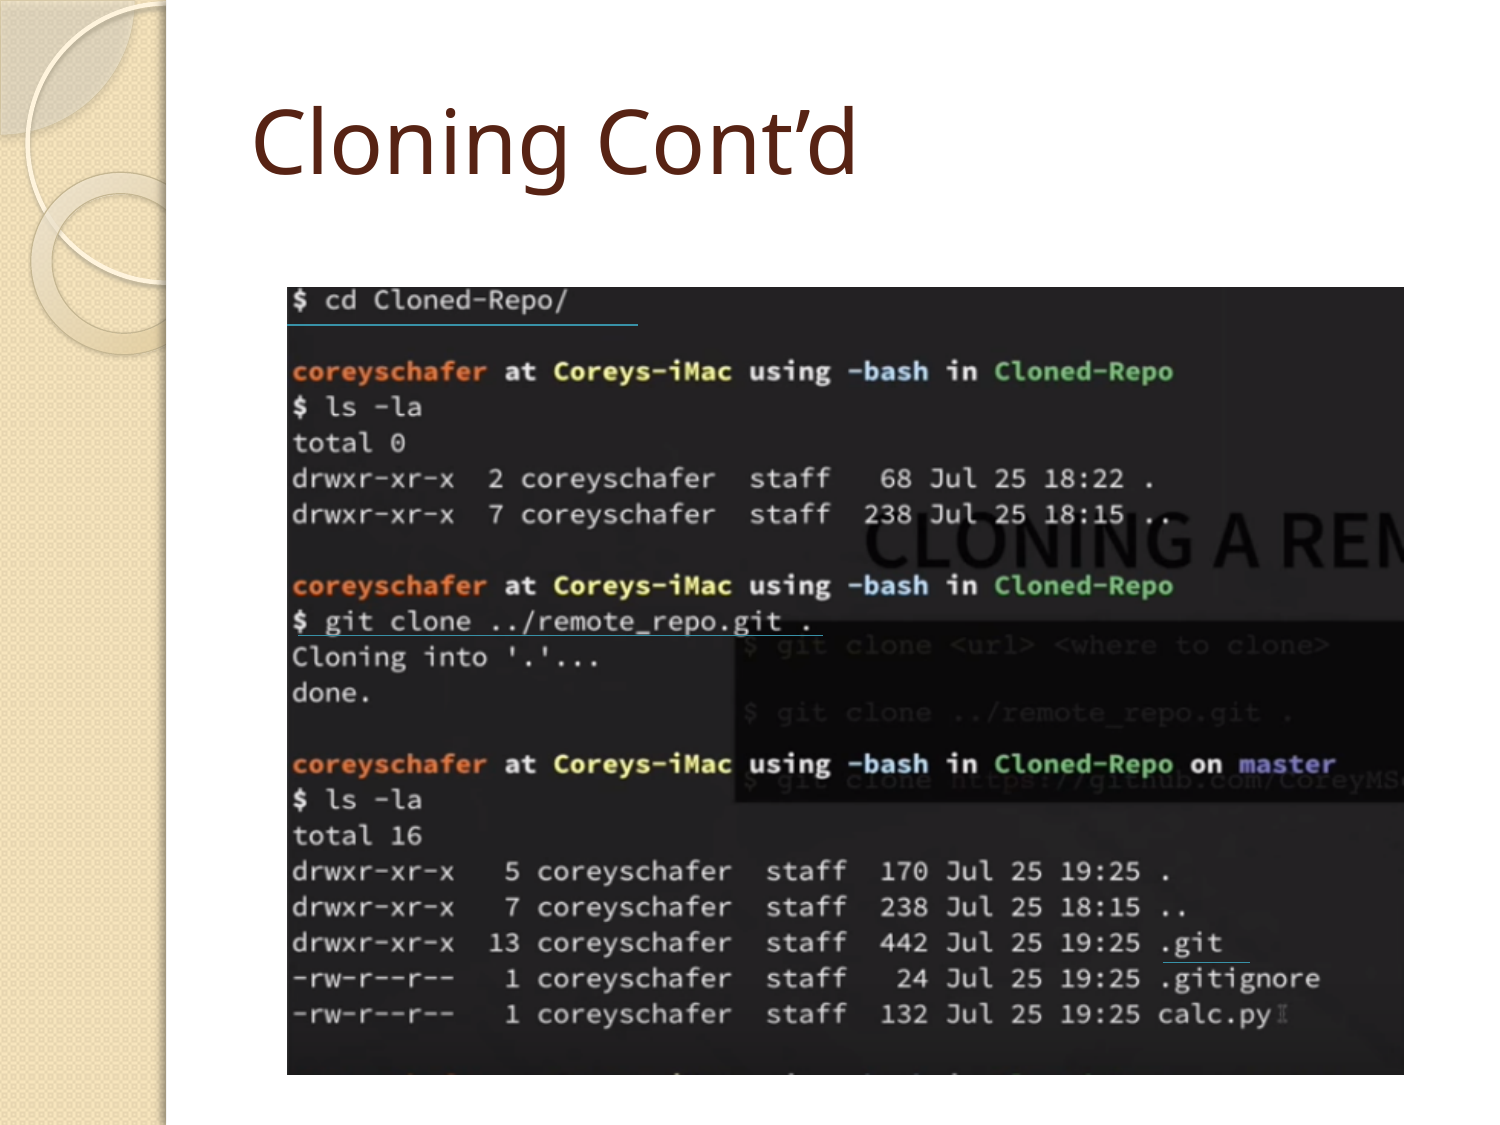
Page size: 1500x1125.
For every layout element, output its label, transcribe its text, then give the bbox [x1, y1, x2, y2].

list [287, 287, 1404, 1076]
title Cloning Cont’d [235, 45, 1466, 233]
